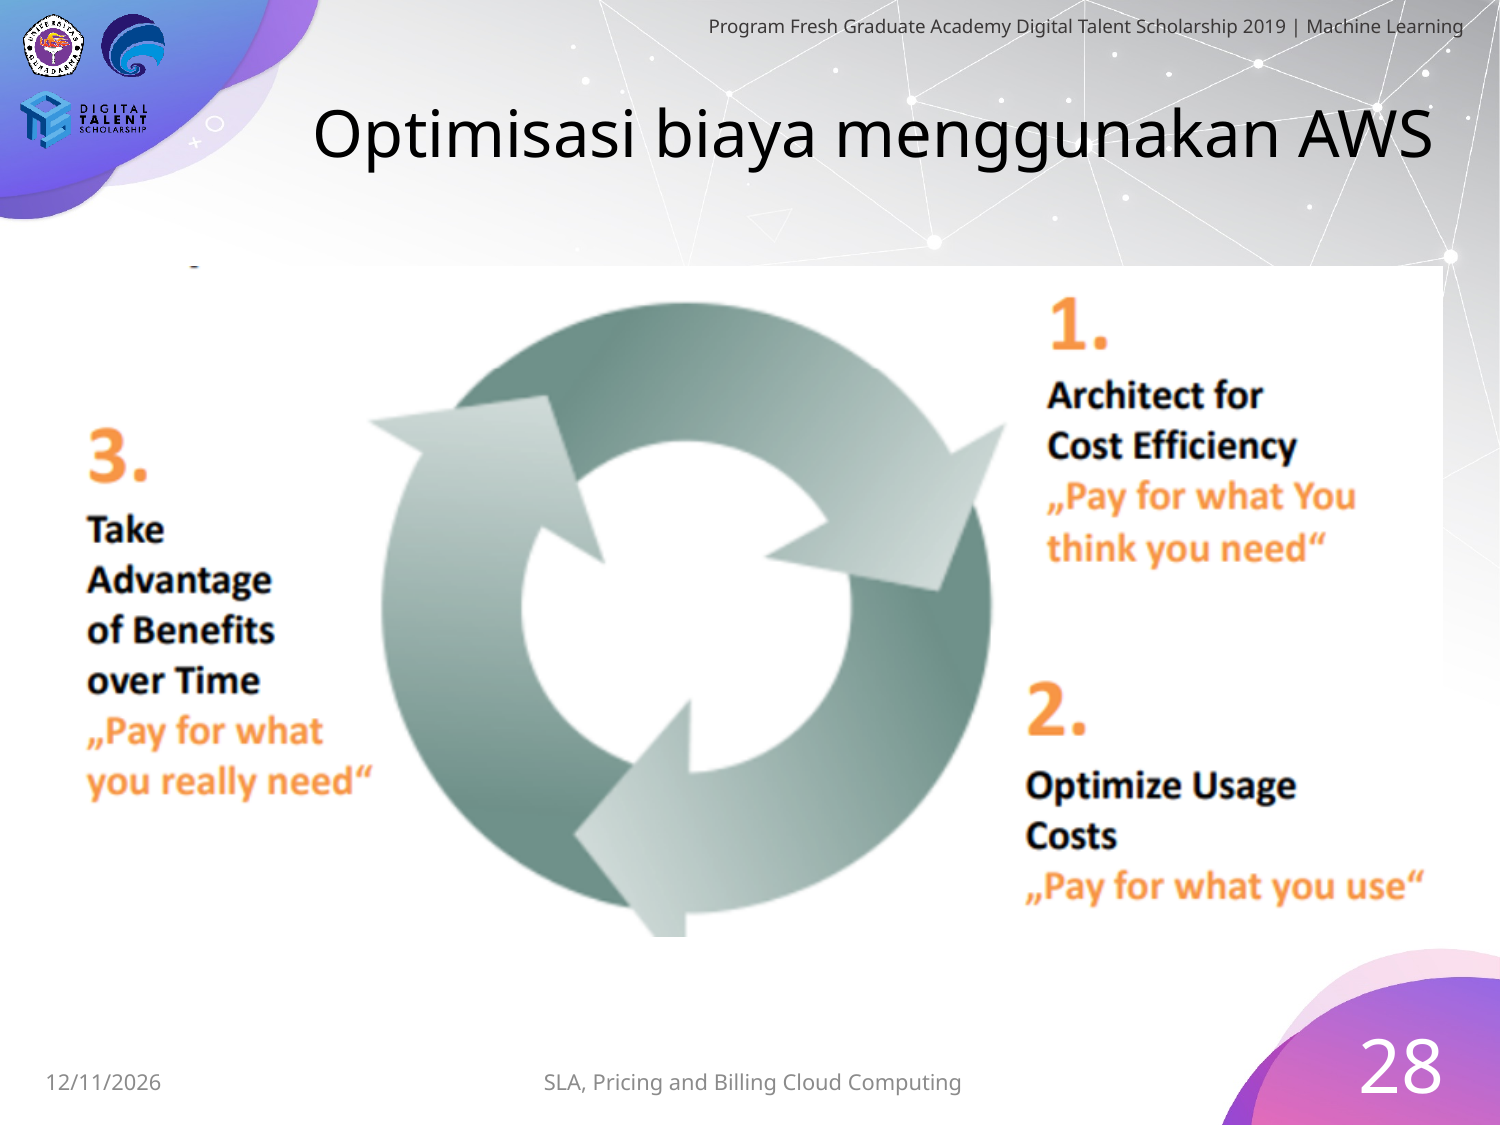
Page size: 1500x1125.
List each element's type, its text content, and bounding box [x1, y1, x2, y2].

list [57, 266, 1443, 937]
title Optimisasi biaya menggunakan AWS [271, 66, 1477, 207]
slide_number 28 [1327, 1025, 1477, 1115]
picture [0, 0, 1500, 1125]
footer SLA, Pricing and Billing Cloud Computing [386, 1053, 1121, 1114]
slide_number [30, 1053, 272, 1114]
